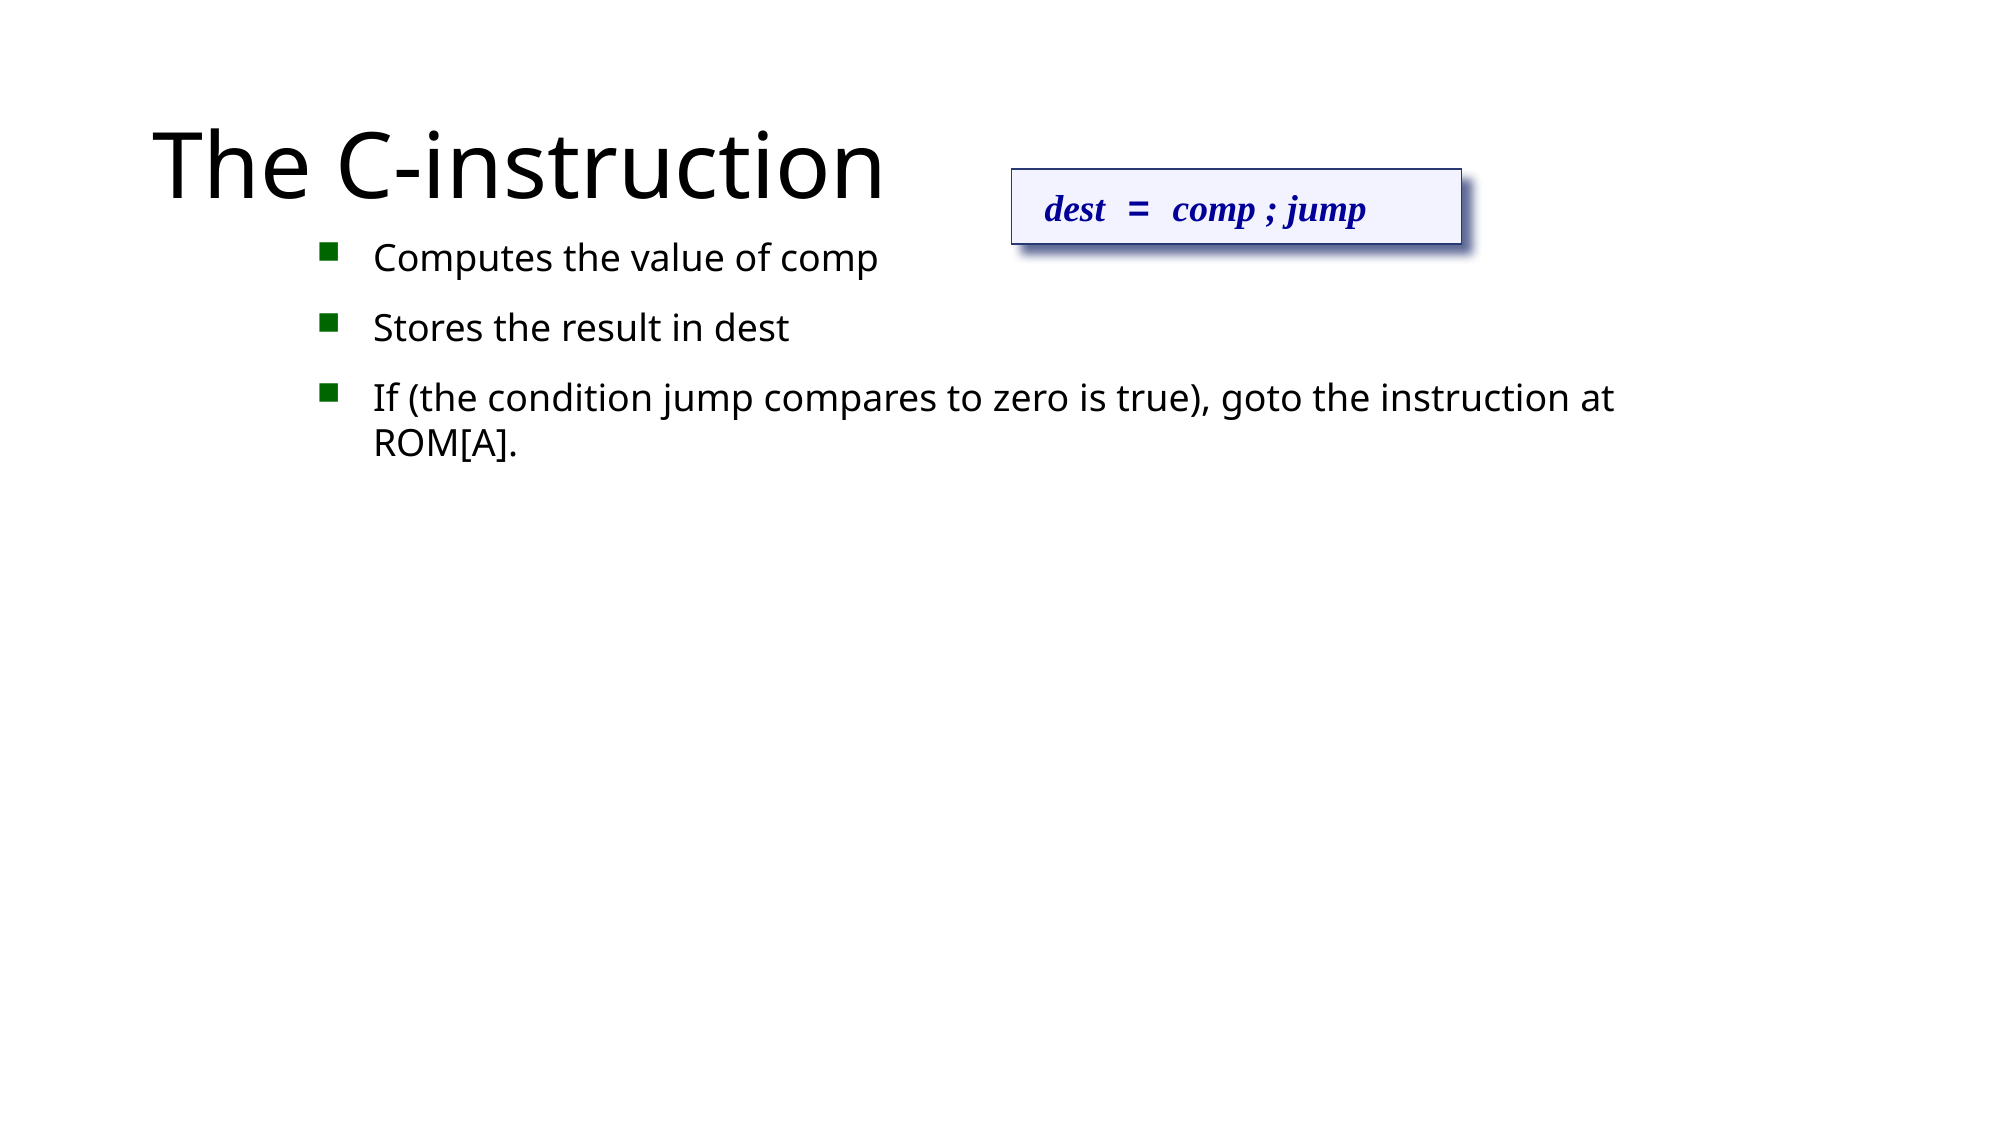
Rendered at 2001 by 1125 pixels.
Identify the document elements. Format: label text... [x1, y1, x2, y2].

text_box Computes the value of comp Stores the result in dest If (the condition jump compares to zero is true), goto the instruction at ROM[A]. [301, 226, 1752, 476]
title The C-instruction [137, 59, 1863, 278]
text_box dest = comp ; jump [1011, 168, 1462, 226]
